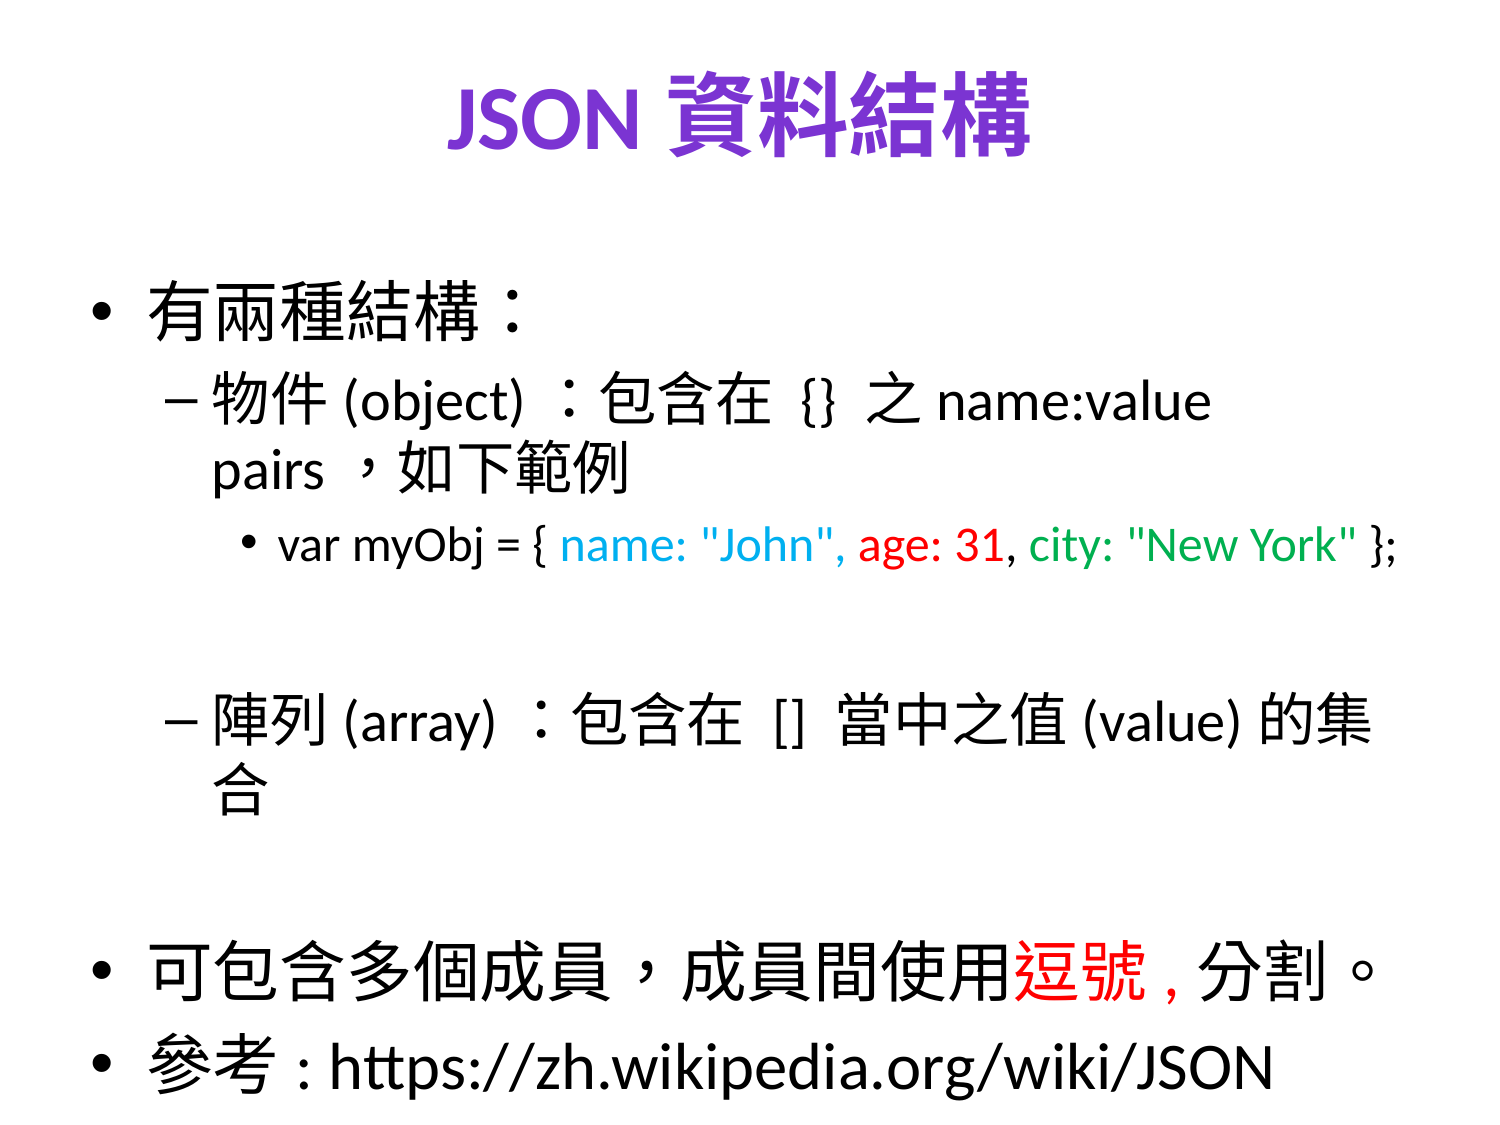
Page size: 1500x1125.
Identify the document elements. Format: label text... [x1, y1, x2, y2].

text_box JSON資料結構 [64, 19, 1415, 207]
list 有兩種結構： 物件(object)：包含在 {} 之name:value pairs，如下範例 var myObj = { name: "John", age: 31, city: "New York" }; 陣列(array)：包含在 [] 當中之值(value)的集合 可包含多個成員，成員間使用逗號,分割。 參考: https://zh.wikipedia.org/wiki/JSON [75, 262, 1425, 1005]
